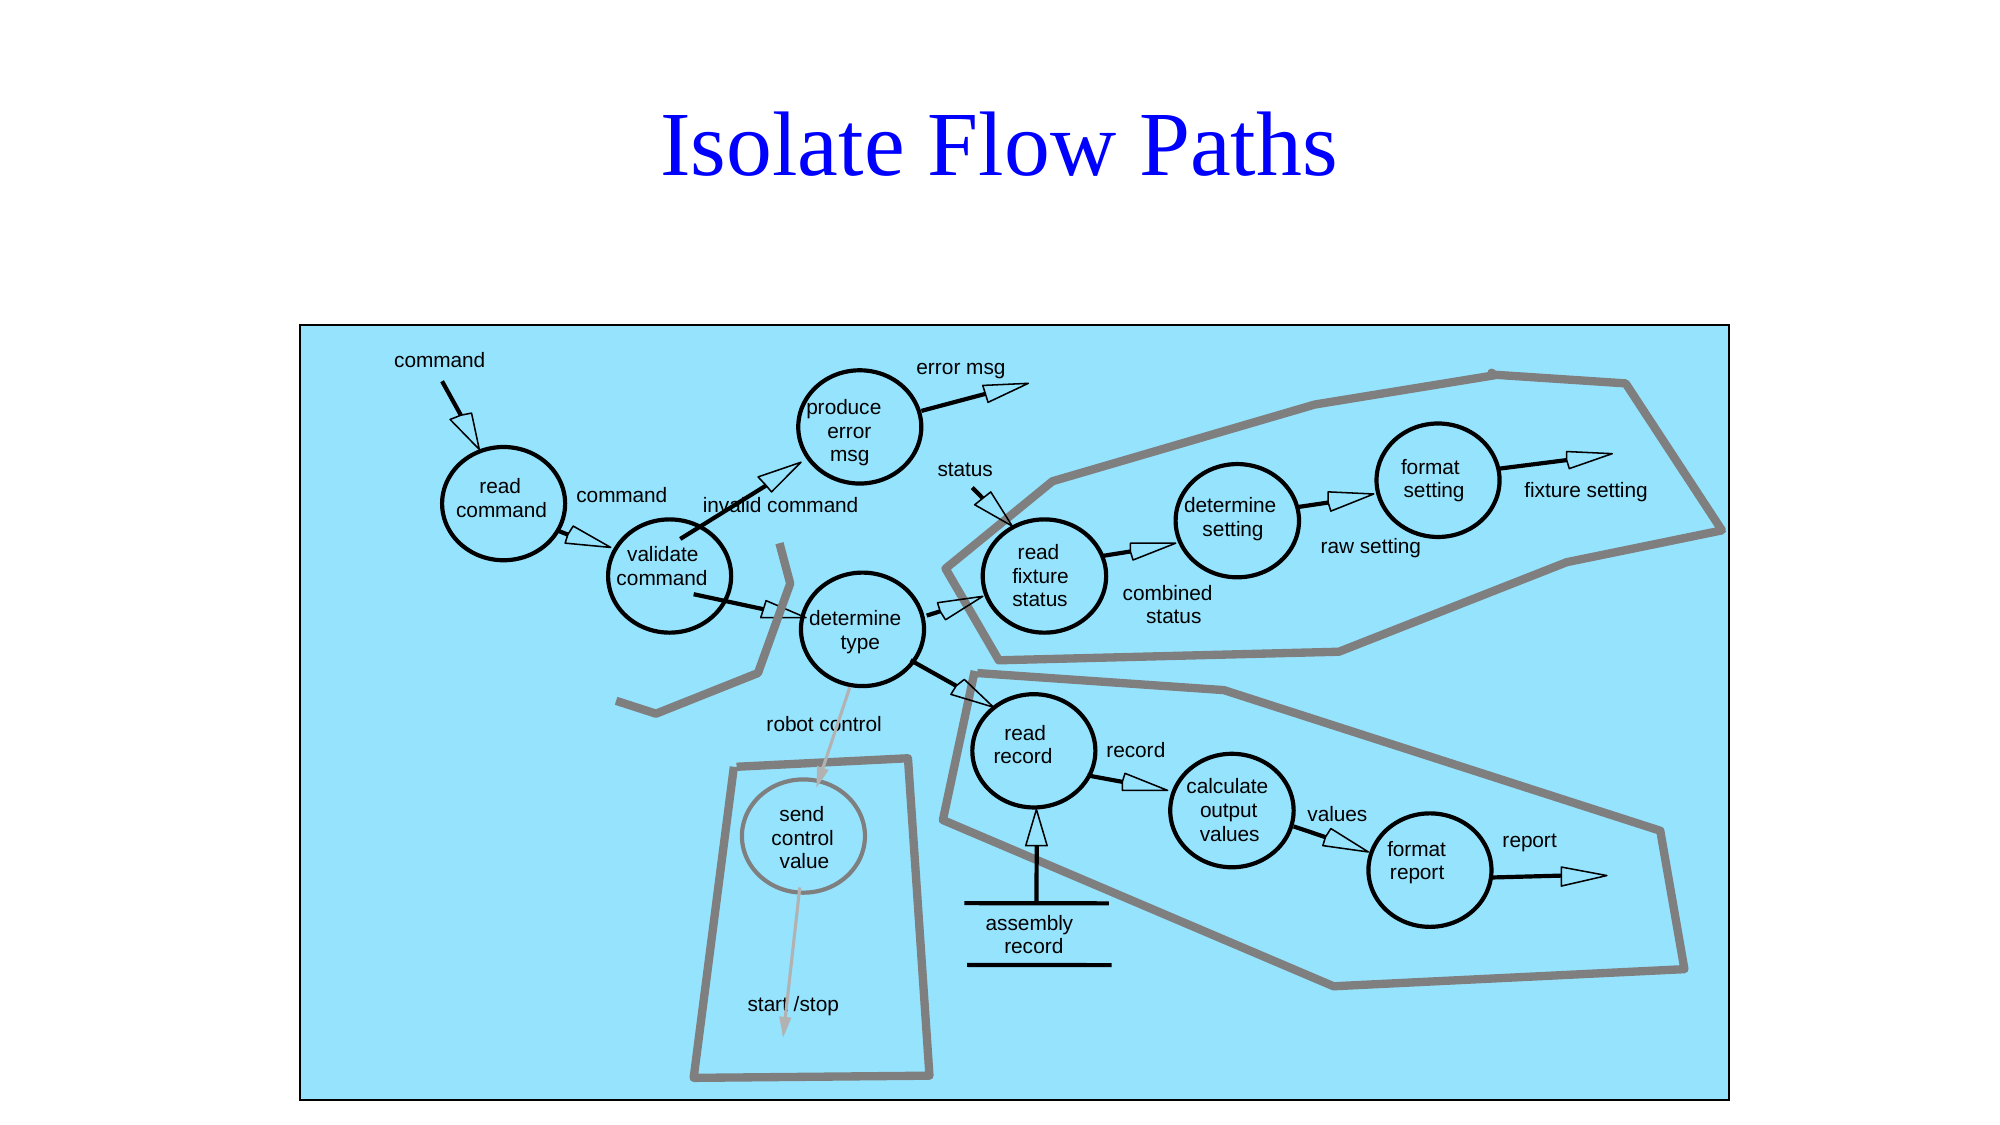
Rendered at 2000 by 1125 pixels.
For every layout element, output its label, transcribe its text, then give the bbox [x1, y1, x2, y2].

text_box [299, 324, 1730, 1101]
title Isolate Flow Paths [99, 45, 1900, 233]
